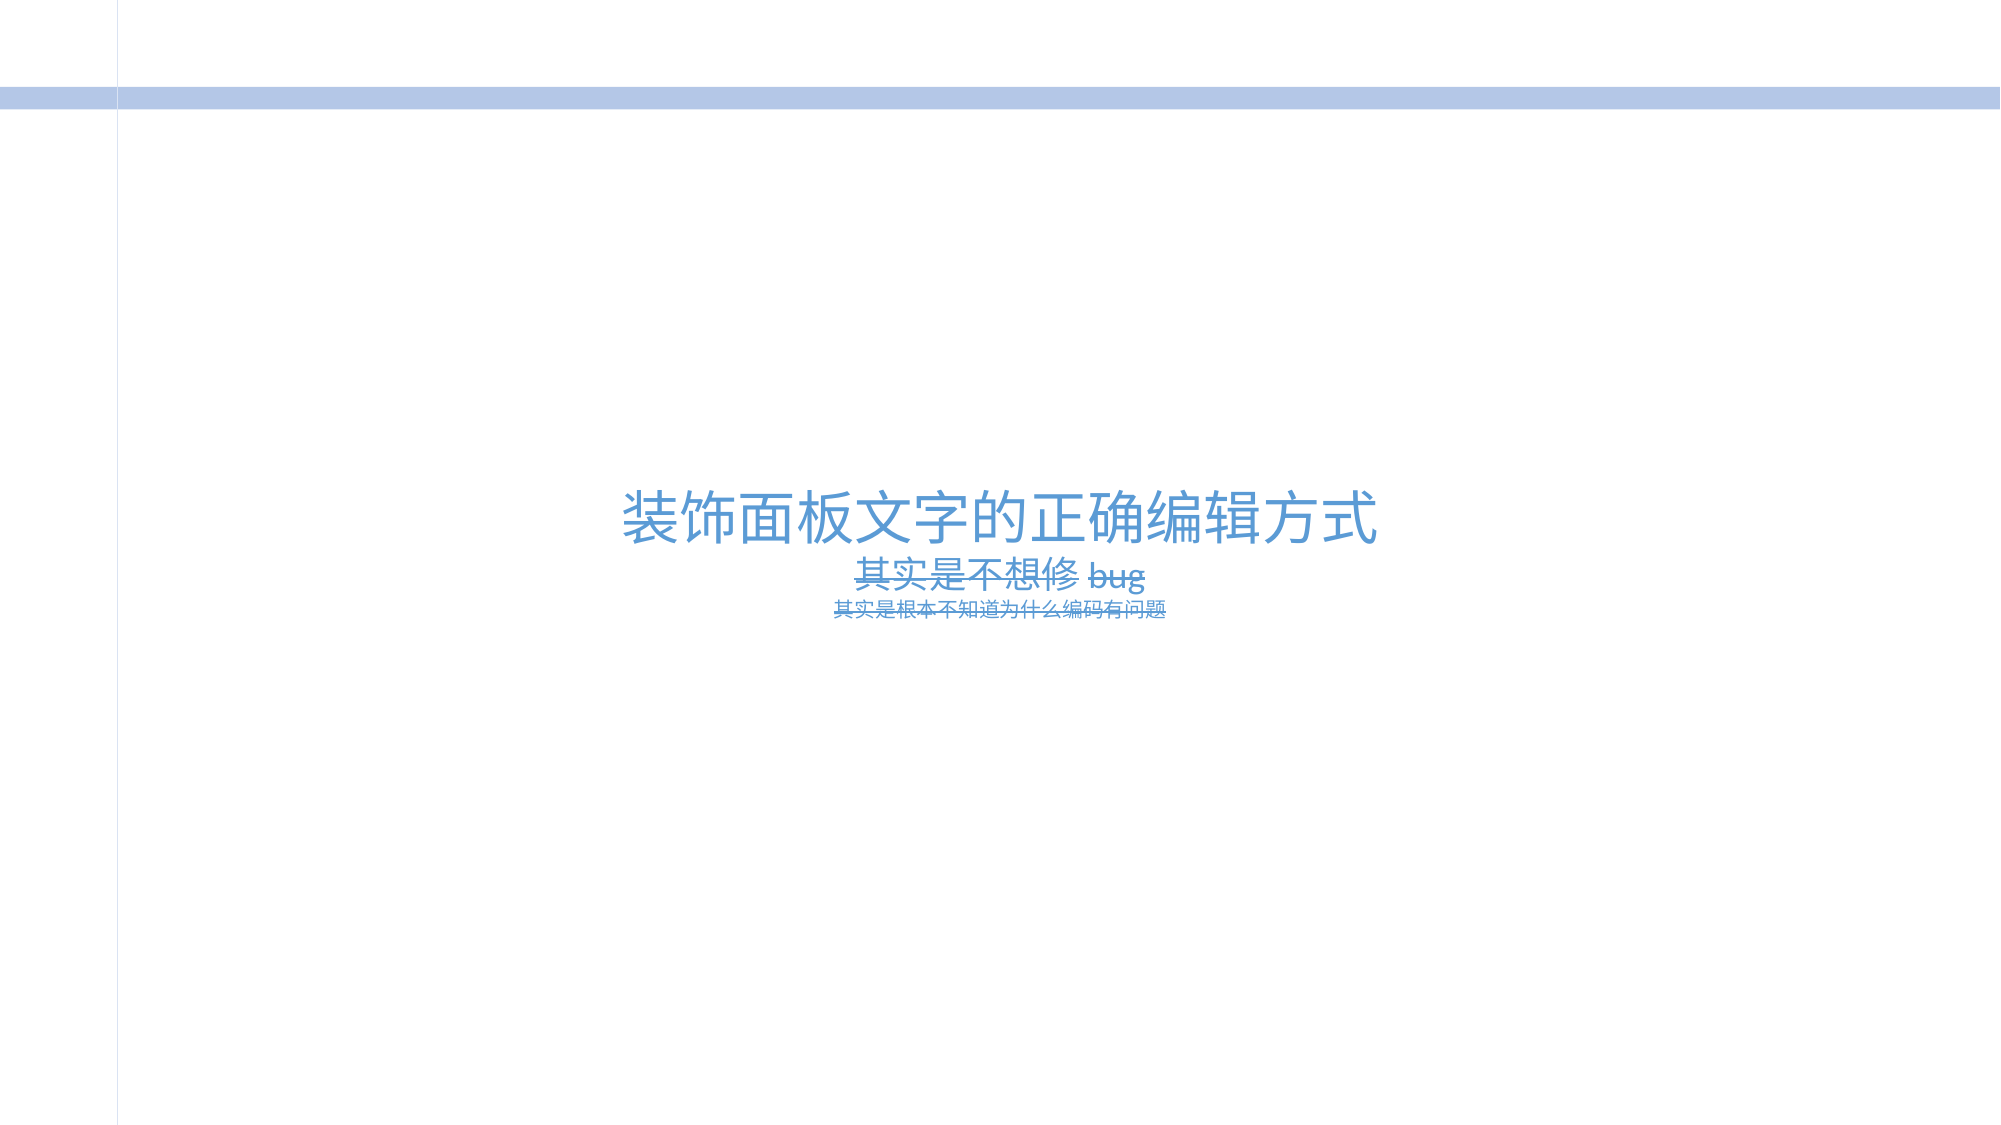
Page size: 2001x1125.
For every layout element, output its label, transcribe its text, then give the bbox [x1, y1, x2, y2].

text_box [118, 86, 2000, 110]
text_box [0, 86, 117, 110]
text_box 装饰面板文字的正确编辑方式 其实是不想修bug 其实是根本不知道为什么编码有问题 [606, 474, 1394, 629]
